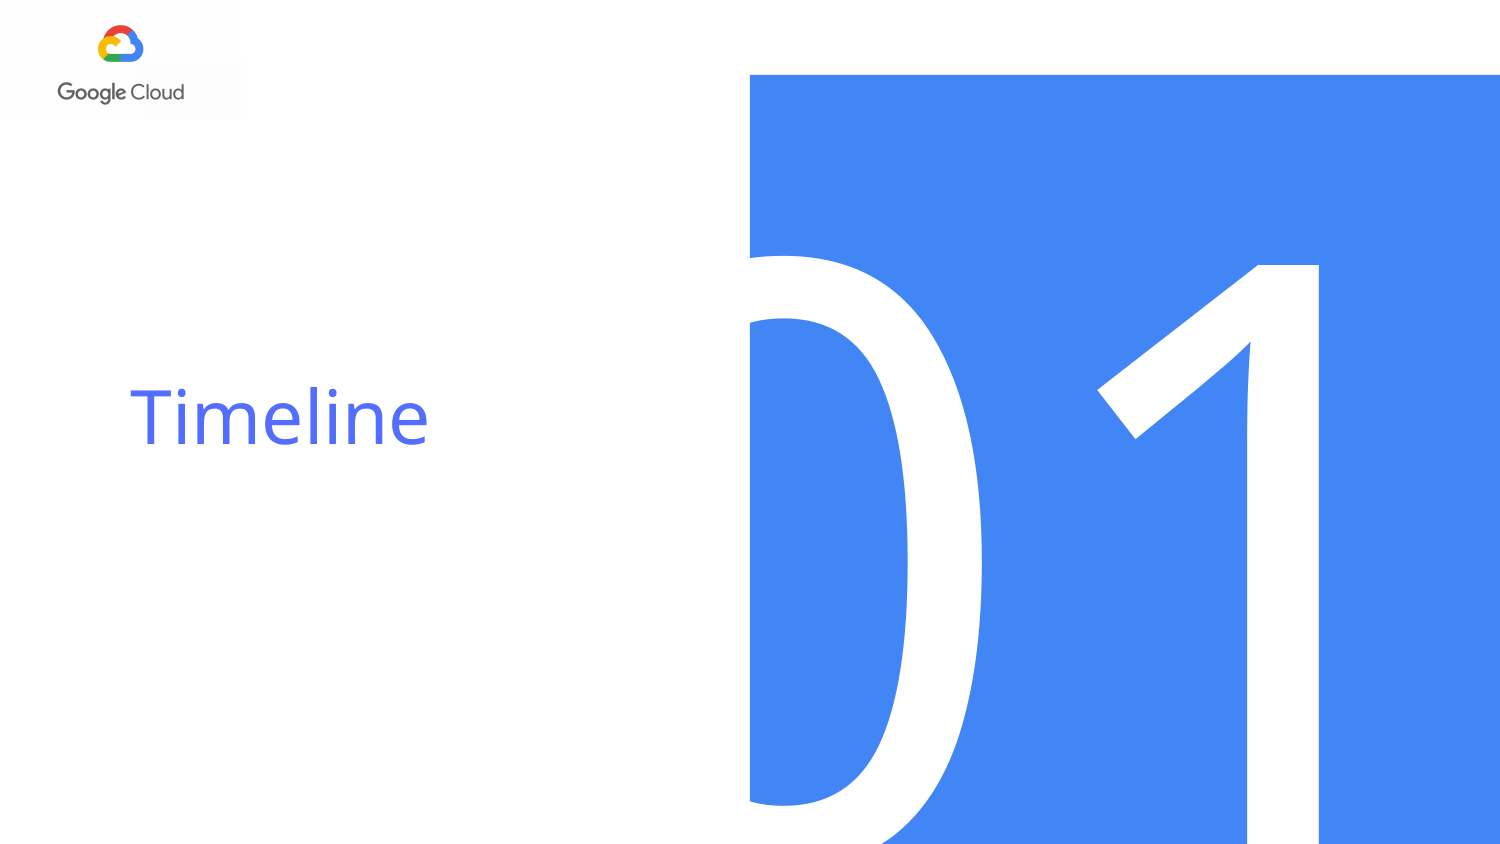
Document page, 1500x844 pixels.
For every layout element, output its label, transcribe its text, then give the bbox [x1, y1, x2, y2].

text_box [749, 74, 1500, 213]
text_box 01 [446, 213, 1500, 841]
picture [0, 0, 241, 120]
title Timeline [125, 364, 750, 711]
